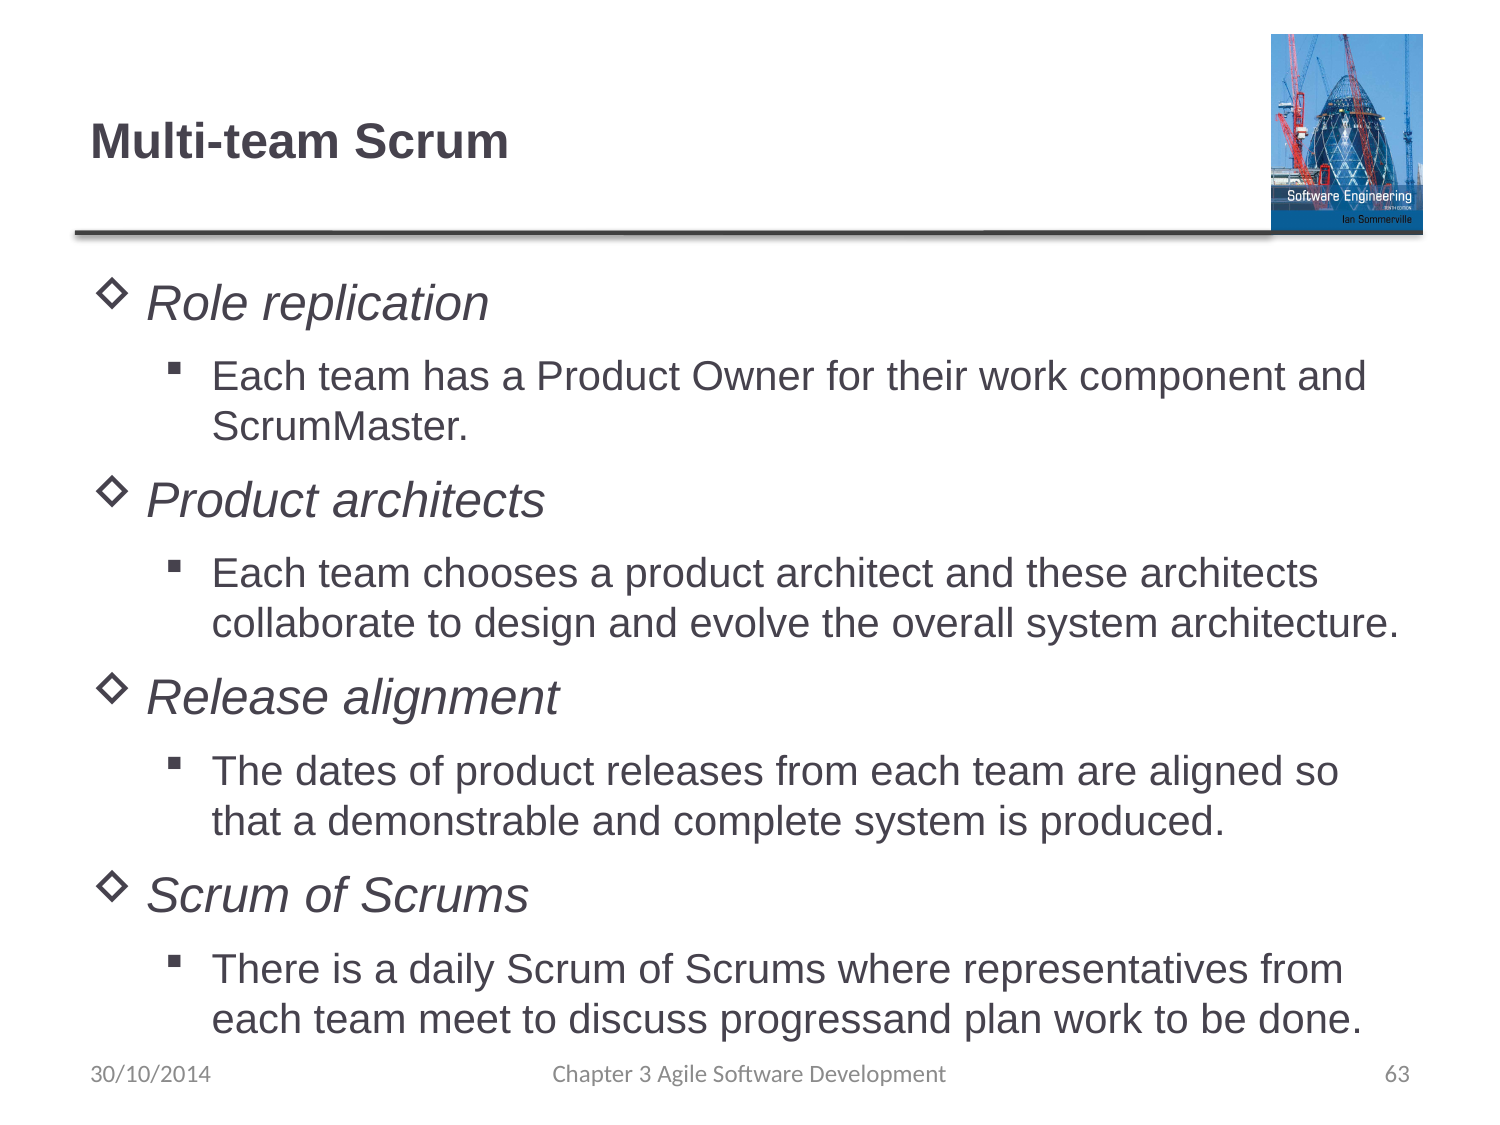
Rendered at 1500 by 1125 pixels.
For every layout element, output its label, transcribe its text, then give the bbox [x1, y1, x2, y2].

slide_number 63 [1074, 1042, 1425, 1103]
title Multi-team Scrum [74, 44, 1272, 233]
list Role replication Each team has a Product Owner for their work component and ScrumMaster. Product architects Each team chooses a product architect and these architects collaborate to design and evolve the overall system architecture. Release alignment The dates of product releases from each team are aligned so that a demonstrable and complete system is produced. Scrum of Scrums There is a daily Scrum of Scrums where representatives from each team meet to discuss progressand plan work to be done. [75, 262, 1425, 1005]
footer Chapter 3 Agile Software Development [512, 1042, 988, 1103]
picture [1271, 34, 1423, 230]
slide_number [75, 1042, 425, 1103]
